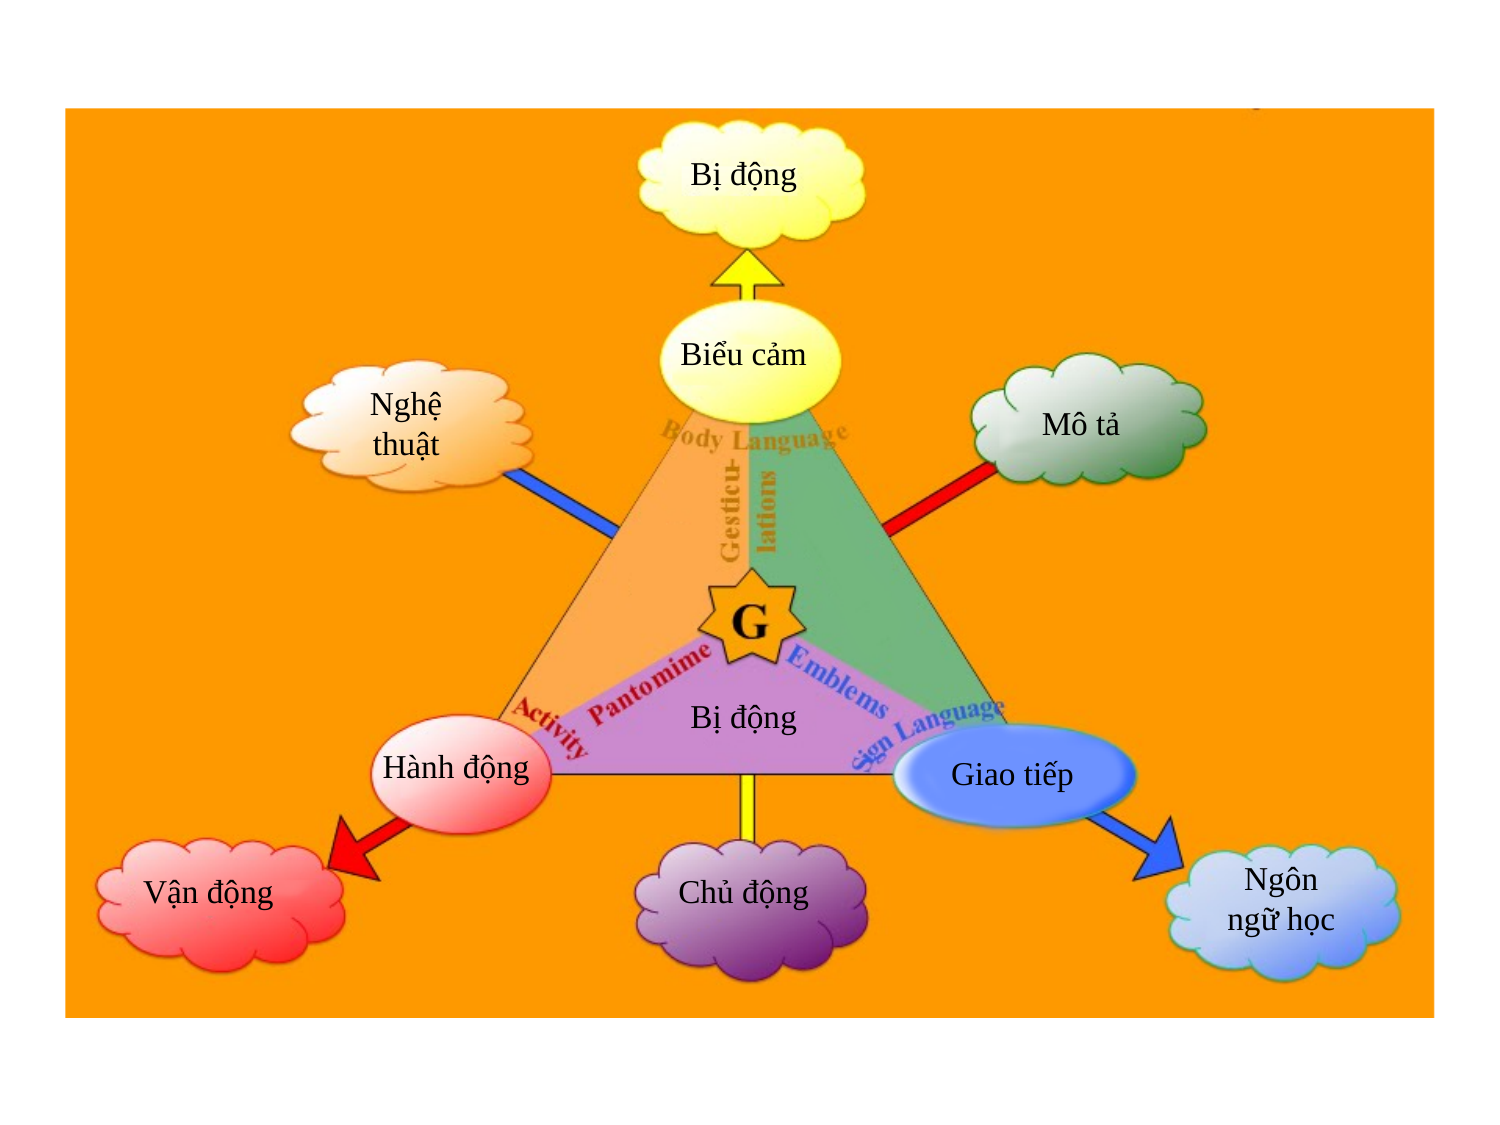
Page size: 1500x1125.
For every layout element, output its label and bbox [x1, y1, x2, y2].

text_box [64, 107, 1436, 1018]
